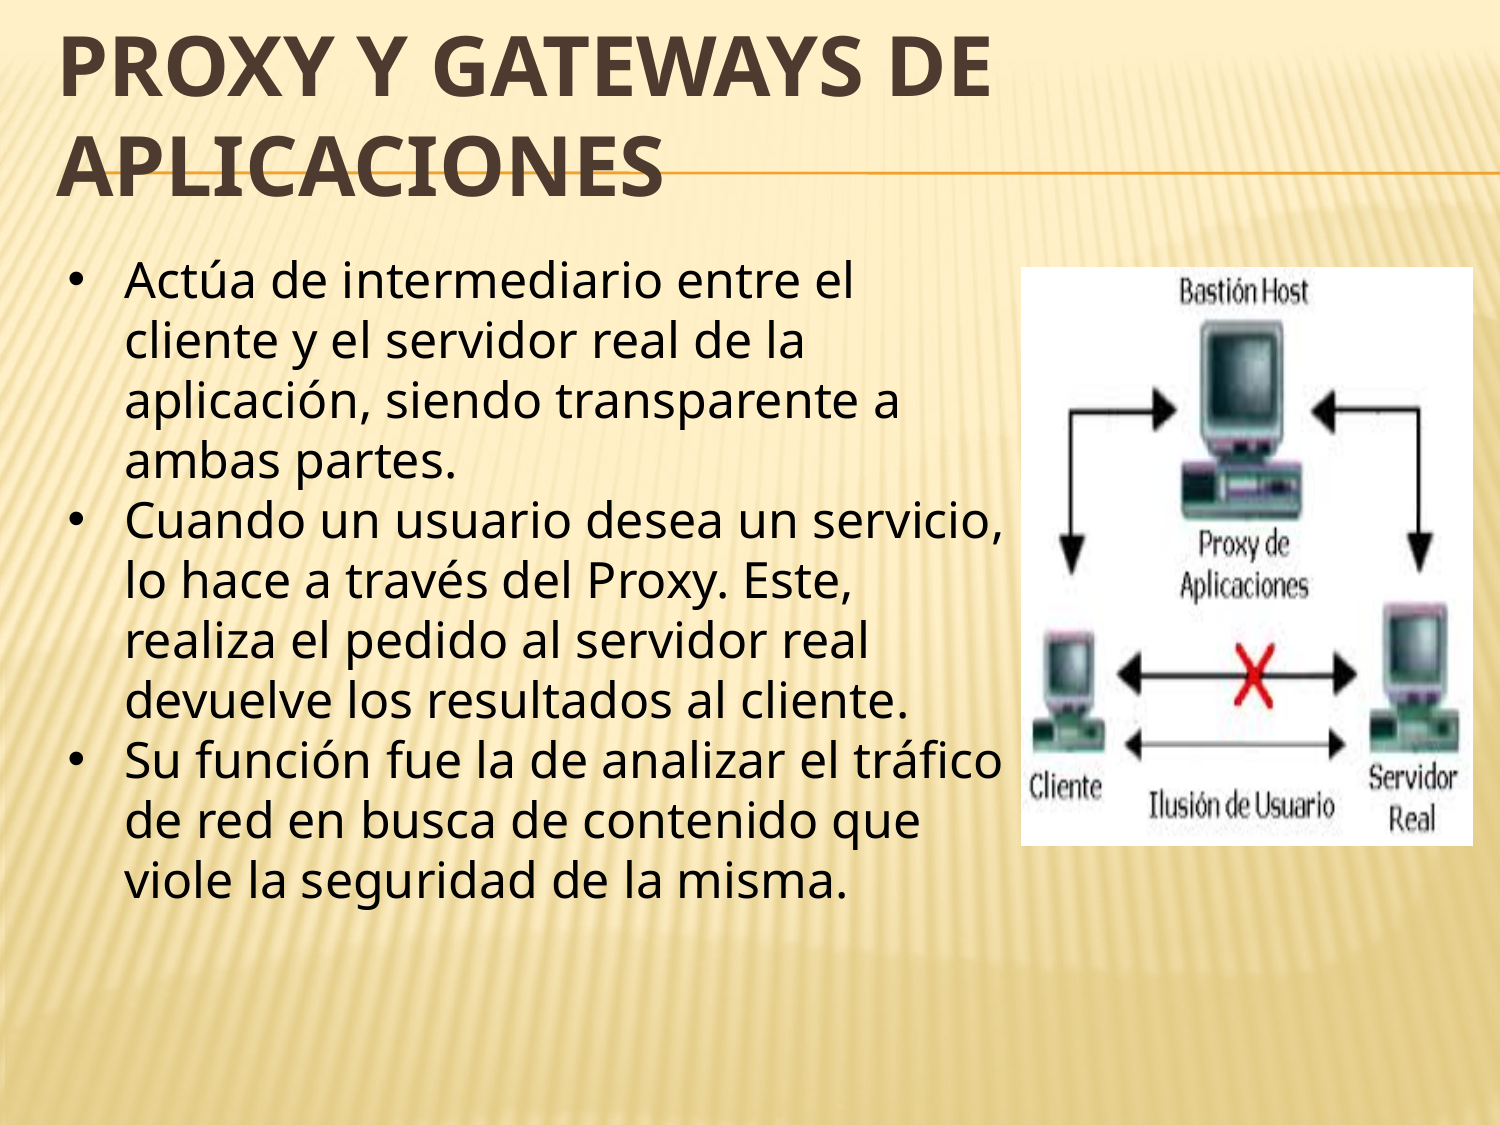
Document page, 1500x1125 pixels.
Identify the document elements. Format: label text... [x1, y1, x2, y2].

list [1021, 266, 1473, 847]
text_box Actúa de intermediario entre el cliente y el servidor real de la aplicación, siendo transparente a ambas partes. Cuando un usuario desea un servicio, lo hace a través del Proxy. Este, realiza el pedido al servidor real devuelve los resultados al cliente. Su función fue la de analizar el tráfico de red en busca de contenido que viole la seguridad de la misma. [53, 240, 1022, 976]
title Proxy y Gateways de Aplicaciones [41, 19, 1483, 207]
